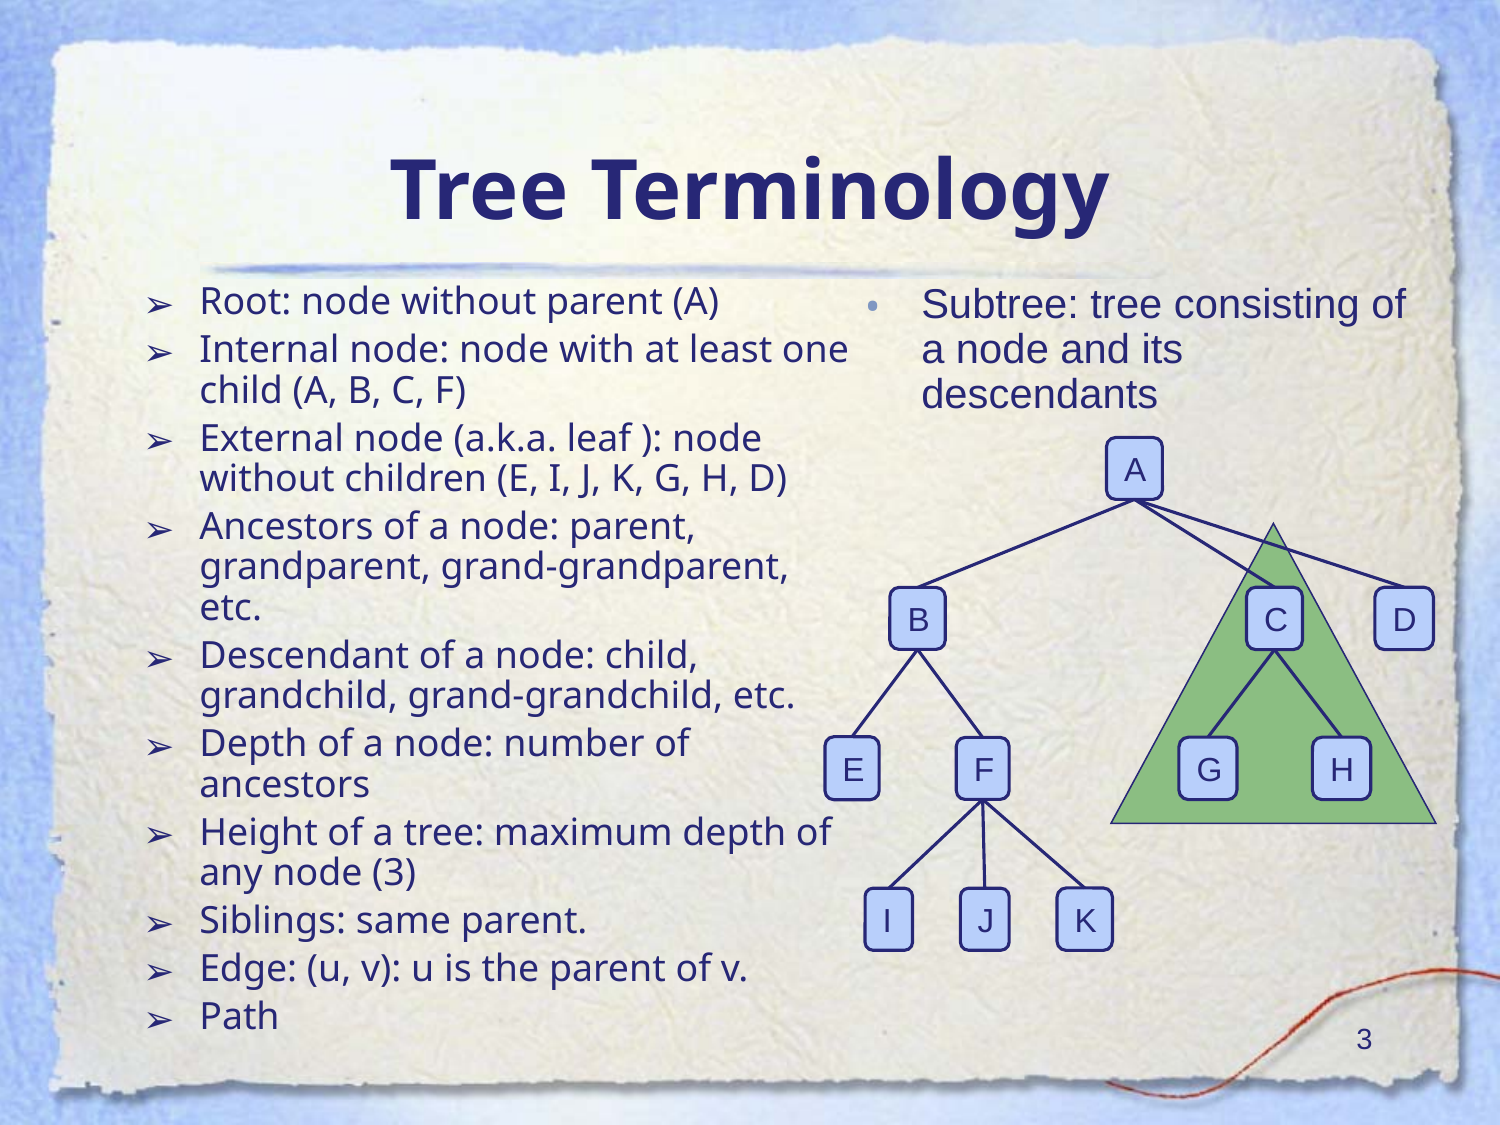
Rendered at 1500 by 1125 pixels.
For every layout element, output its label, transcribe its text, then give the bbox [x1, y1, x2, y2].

picture [0, 0, 1500, 1125]
text_box Subtree: tree consisting of a node and its descendants [849, 274, 1425, 435]
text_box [824, 437, 1434, 951]
title Tree Terminology [112, 80, 1388, 244]
list Root: node without parent (A) Internal node: node with at least one child (A, B, C, F) External node (a.k.a. leaf ): node without children (E, I, J, K, G, H, D) Ancestors of a node: parent, grandparent, grand-grandparent, etc. Descendant of a node: child, grandchild, grand-grandchild, etc. Depth of a node: number of ancestors Height of a tree: maximum depth of any node (3) Siblings: same parent. Edge: (u, v): u is the parent of v. Path [128, 275, 875, 1025]
slide_number ‹#› [1074, 1012, 1388, 1088]
